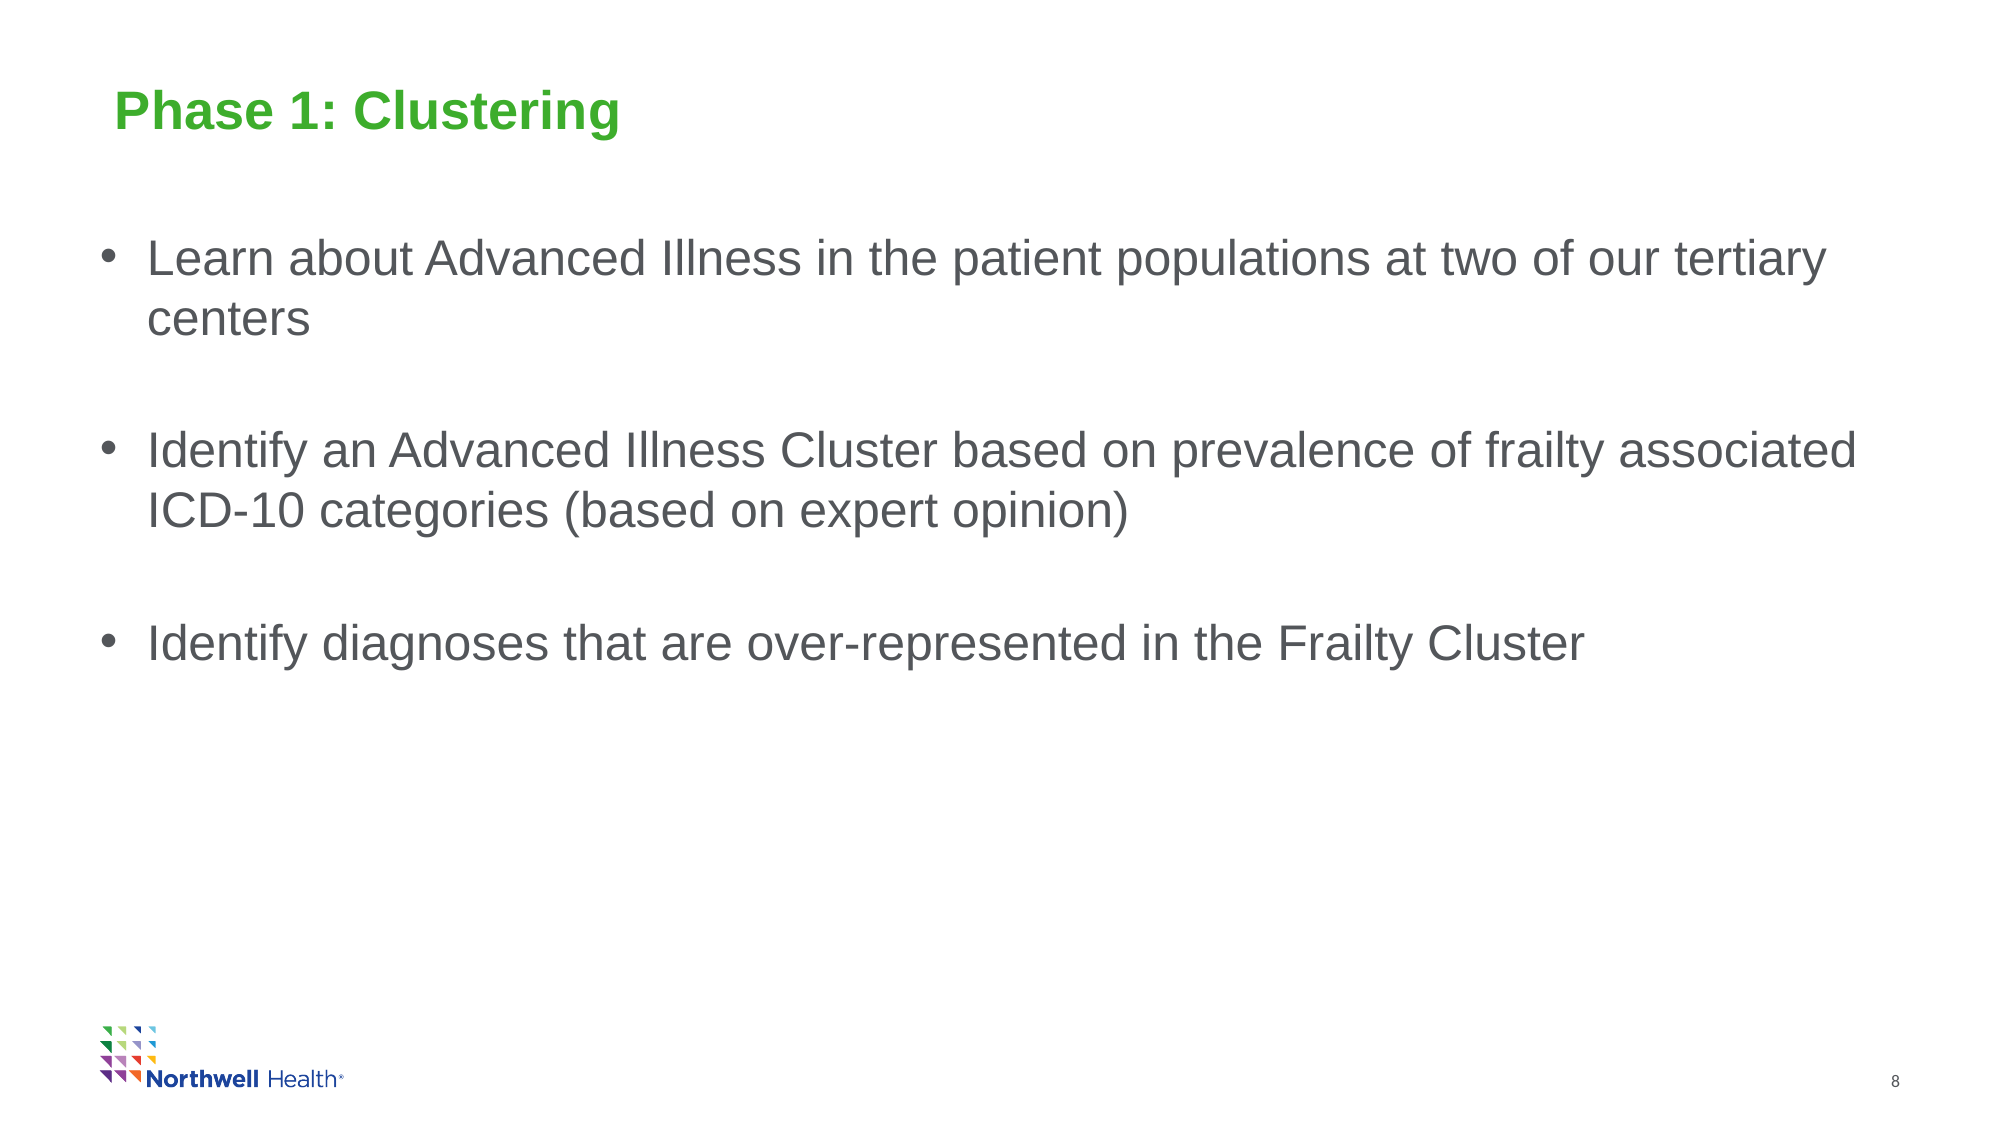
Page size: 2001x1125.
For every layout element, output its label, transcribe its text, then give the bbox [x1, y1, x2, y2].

title Phase 1: Clustering [99, 75, 1900, 206]
picture [0, 1005, 657, 1125]
list Learn about Advanced Illness in the patient populations at two of our tertiary centers Identify an Advanced Illness Cluster based on prevalence of frailty associated ICD-10 categories (based on expert opinion) Identify diagnoses that are over-represented in the Frailty Cluster [99, 224, 1900, 975]
slide_number 8 [1737, 1045, 1900, 1092]
